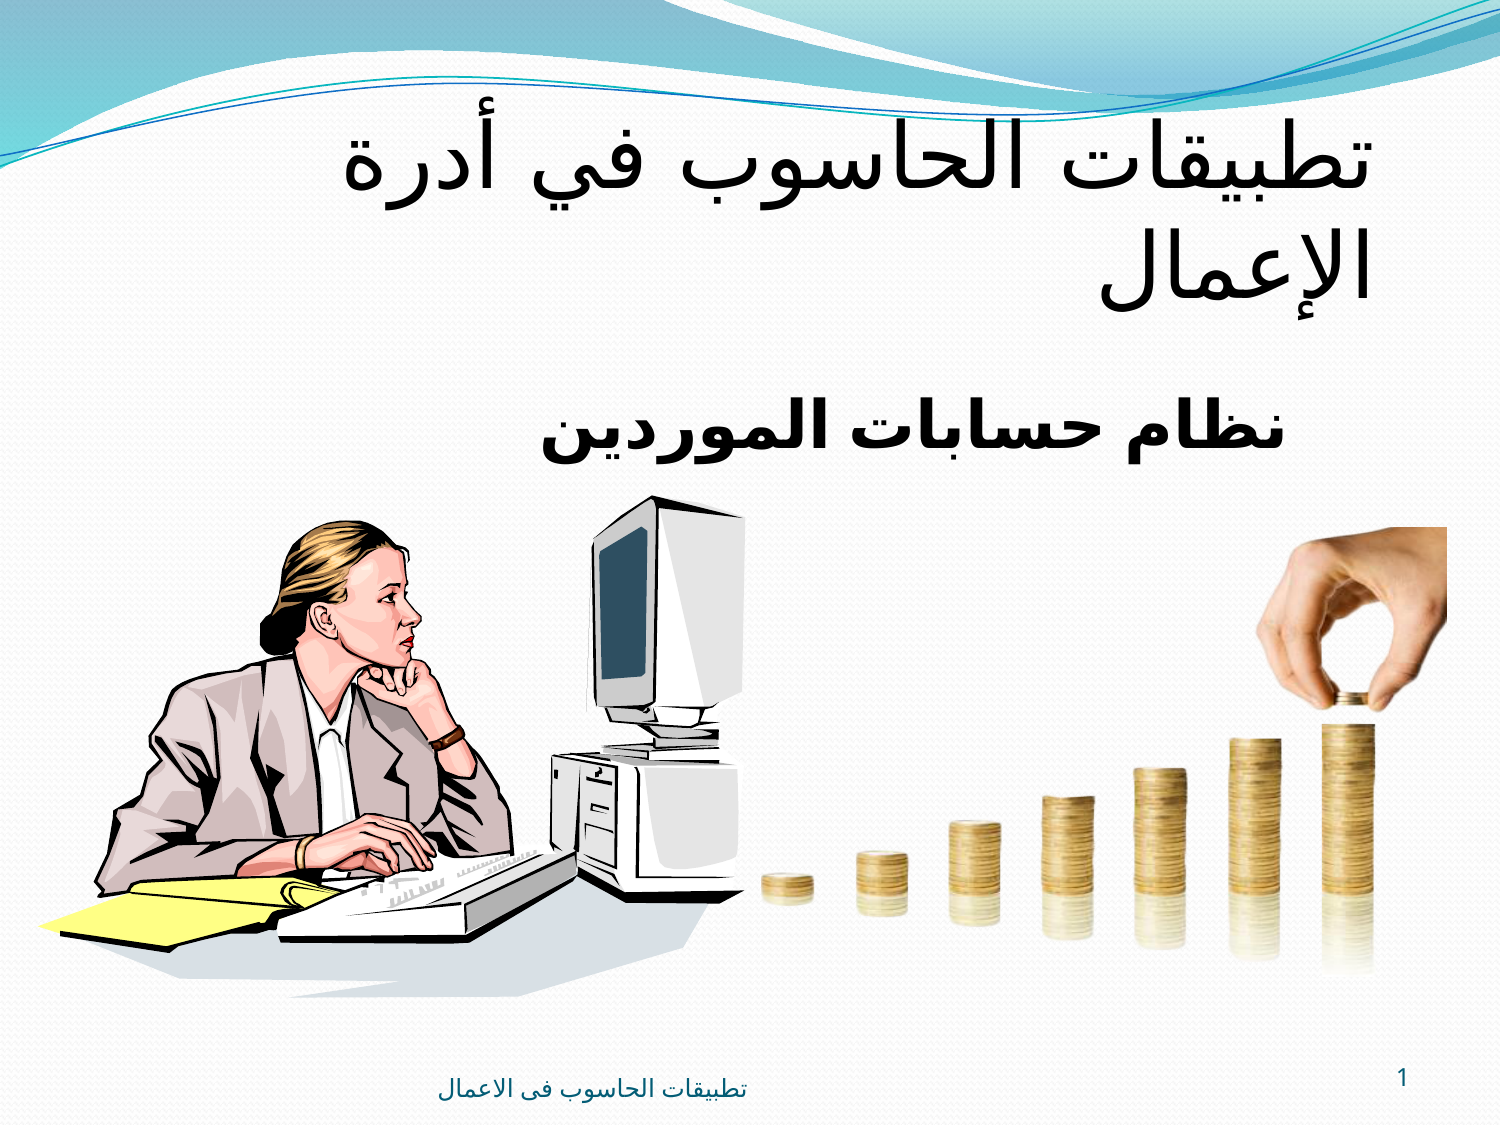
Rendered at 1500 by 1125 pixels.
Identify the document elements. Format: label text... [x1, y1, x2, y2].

title تطبيقات الحاسوب في أدرة الإعمال [105, 175, 1456, 317]
slide_number 1 [1299, 1042, 1425, 1103]
footer تطبيقات الحاسوب فى الاعمال [437, 1042, 988, 1103]
picture [37, 490, 751, 1003]
picture [761, 527, 1447, 977]
text_box نظام حسابات الموردين [433, 374, 1395, 470]
